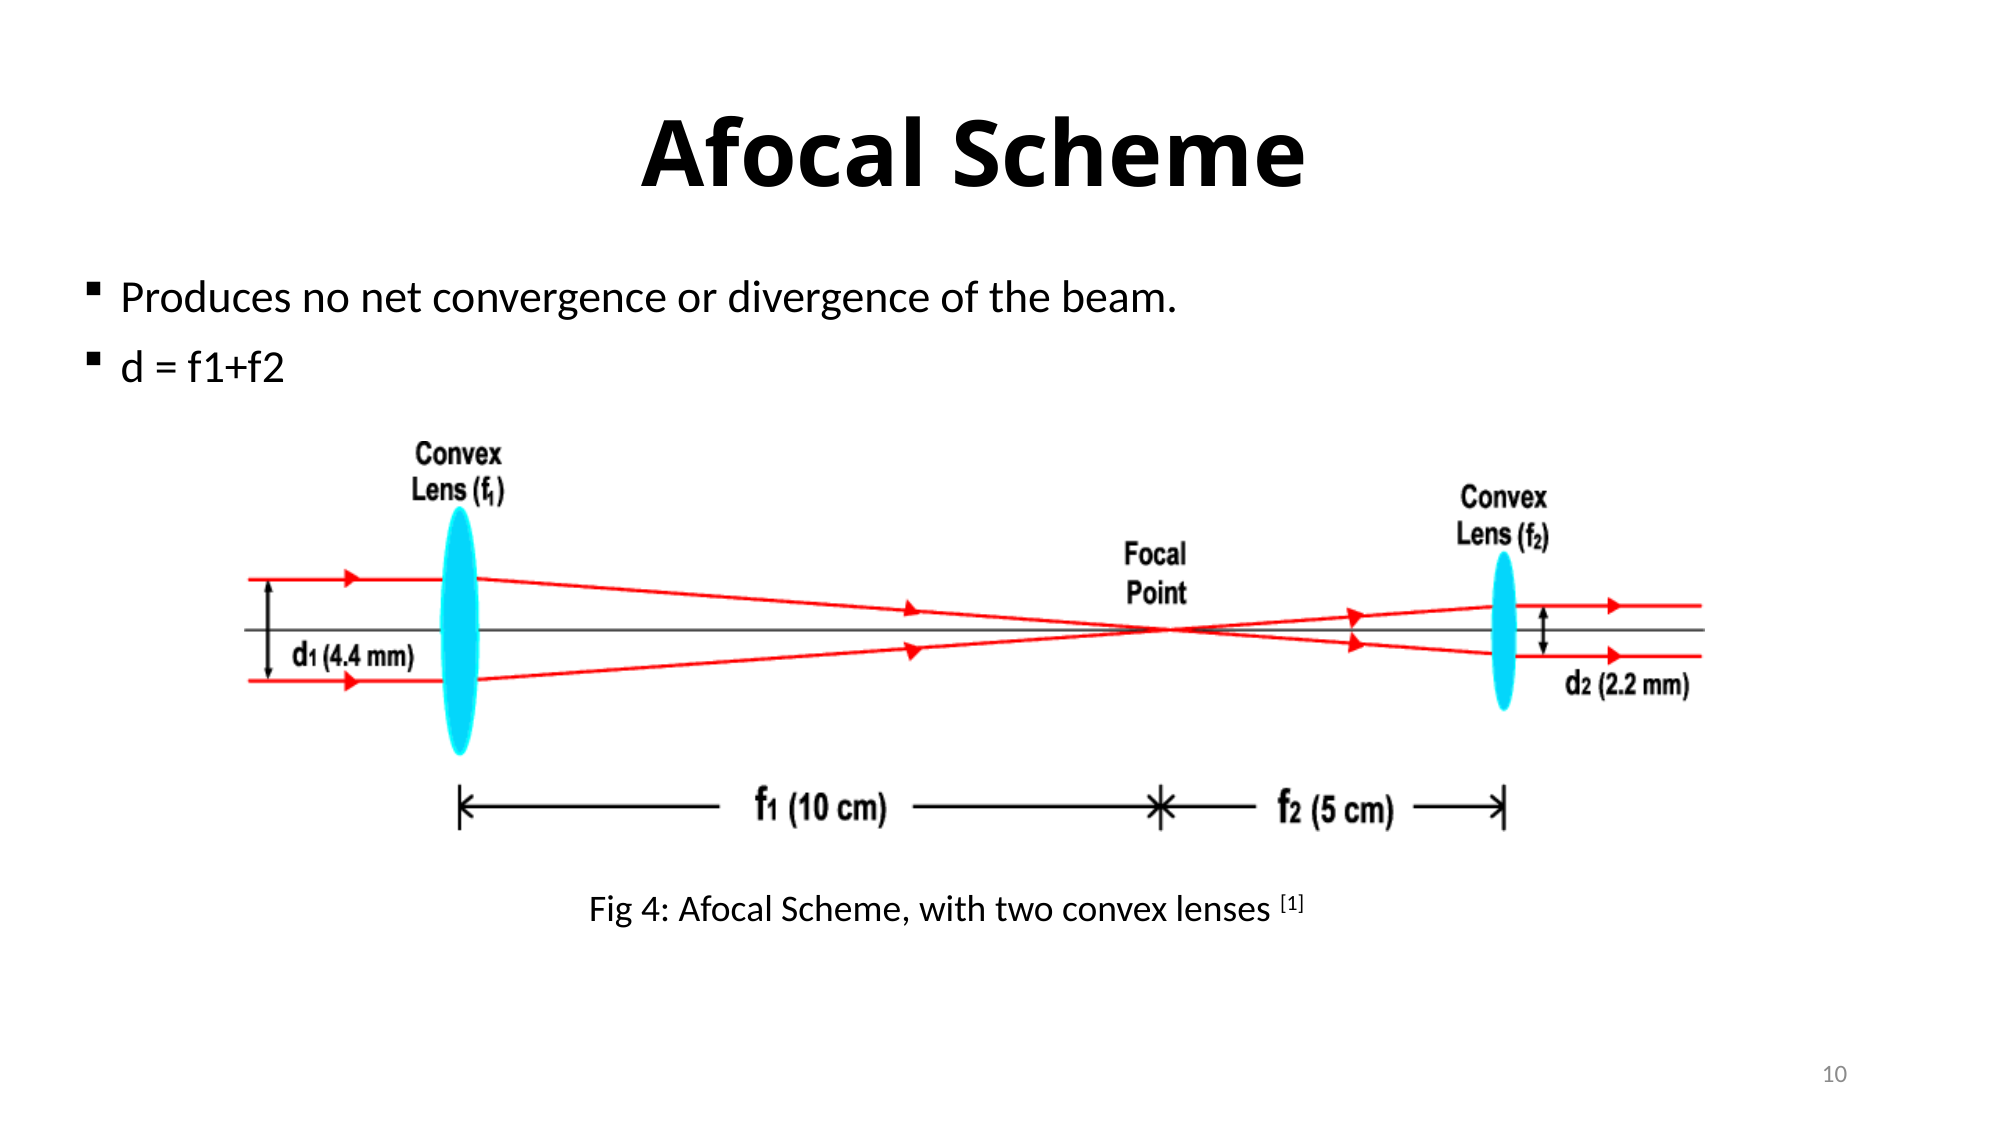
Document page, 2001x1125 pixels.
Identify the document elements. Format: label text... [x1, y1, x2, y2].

text_box Fig 4: Afocal Scheme, with two convex lenses [1] [574, 876, 1555, 937]
slide_number 10 [1412, 1042, 1863, 1103]
picture [244, 441, 1705, 832]
title Afocal Scheme [112, 47, 1838, 265]
list Produces no net convergence or divergence of the beam. d = f1+f2 [68, 265, 1932, 1071]
